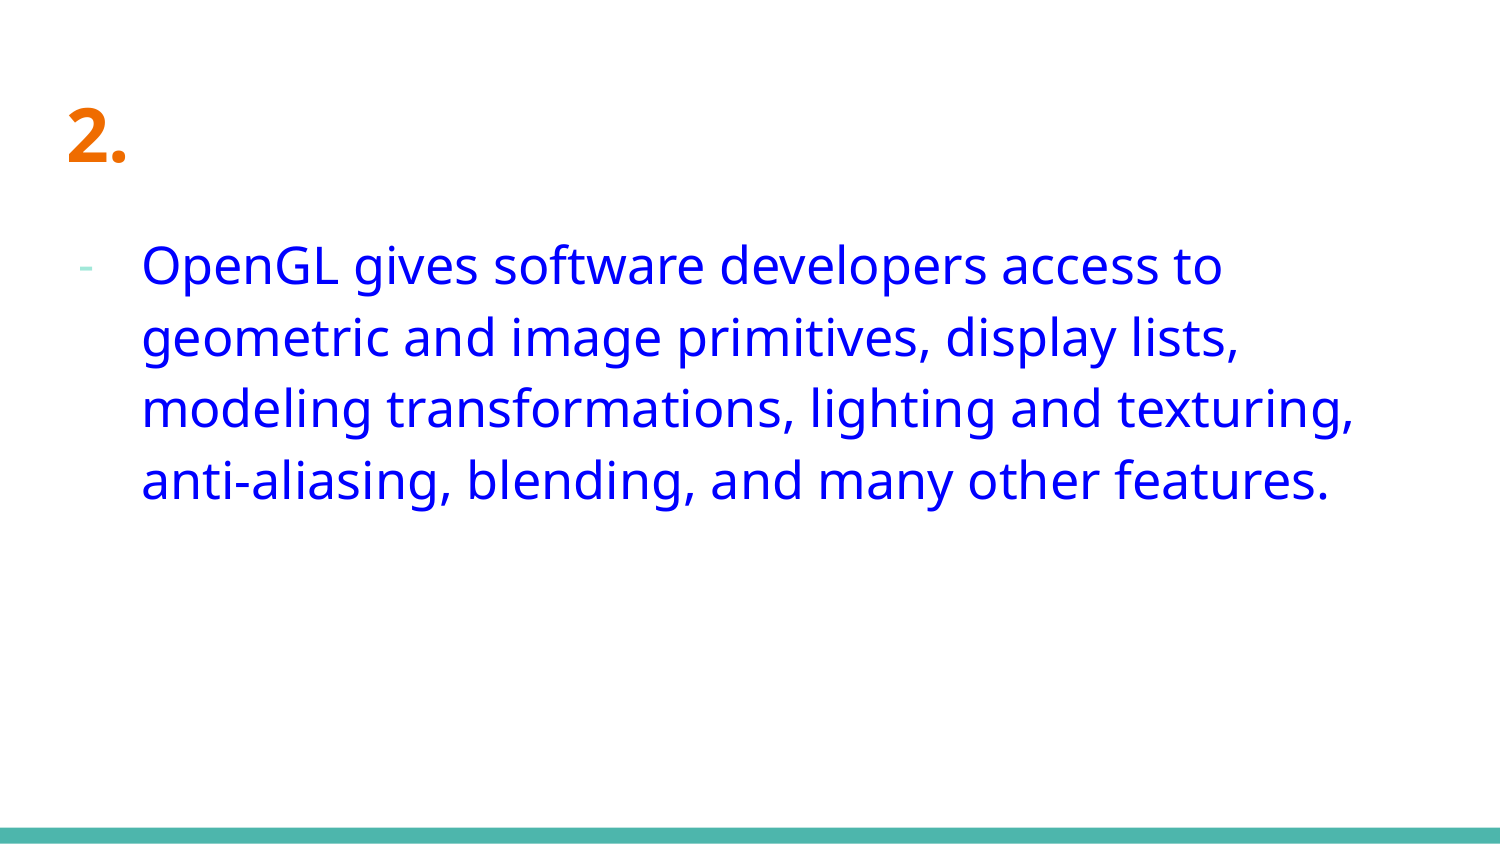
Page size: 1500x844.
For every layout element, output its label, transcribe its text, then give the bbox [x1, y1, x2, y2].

title 2. [51, 72, 1449, 189]
list OpenGL gives software developers access to geometric and image primitives, display lists, modeling transformations, lighting and texturing, anti-aliasing, blending, and many other features. [51, 207, 1449, 750]
